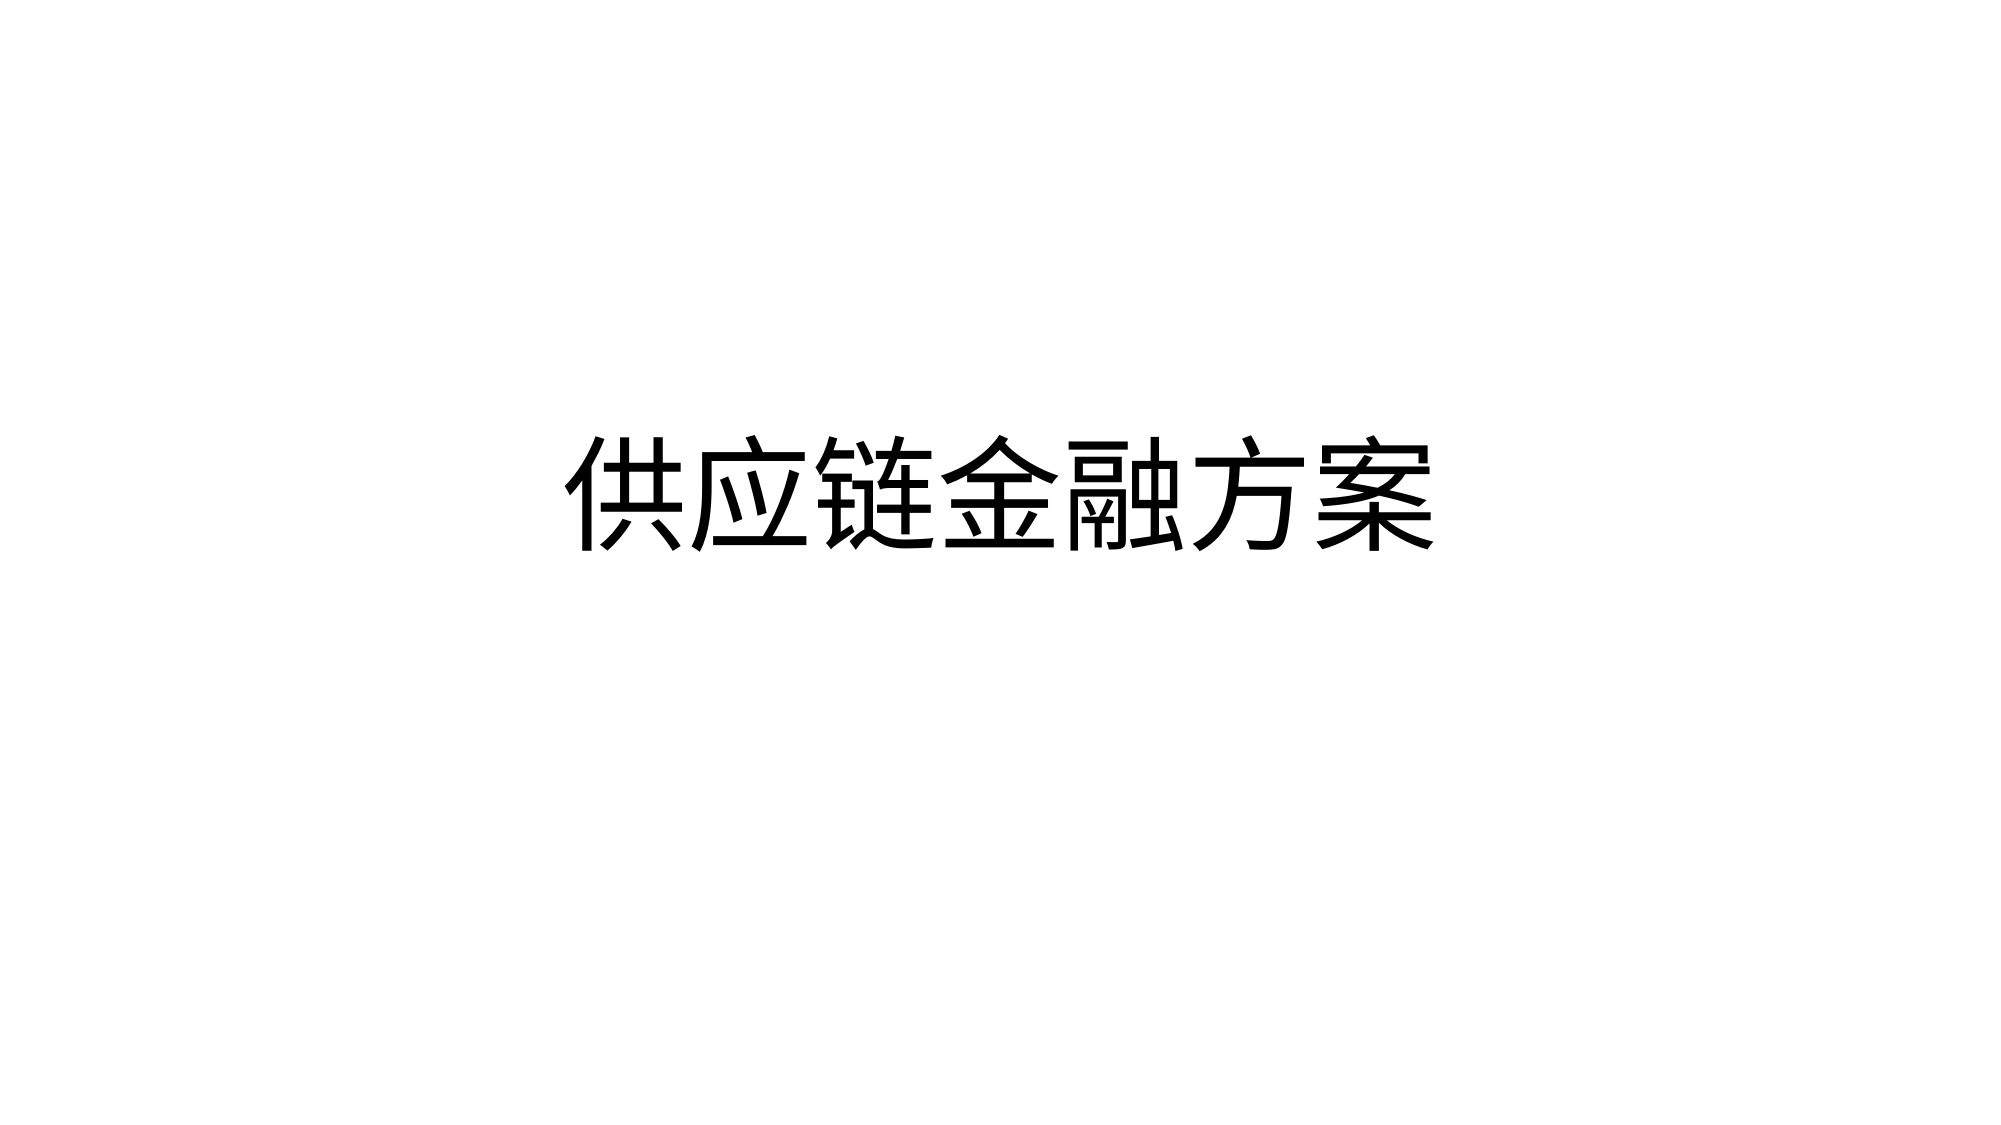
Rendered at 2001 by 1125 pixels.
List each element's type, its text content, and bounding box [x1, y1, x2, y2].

title 供应链金融方案 [249, 184, 1750, 576]
